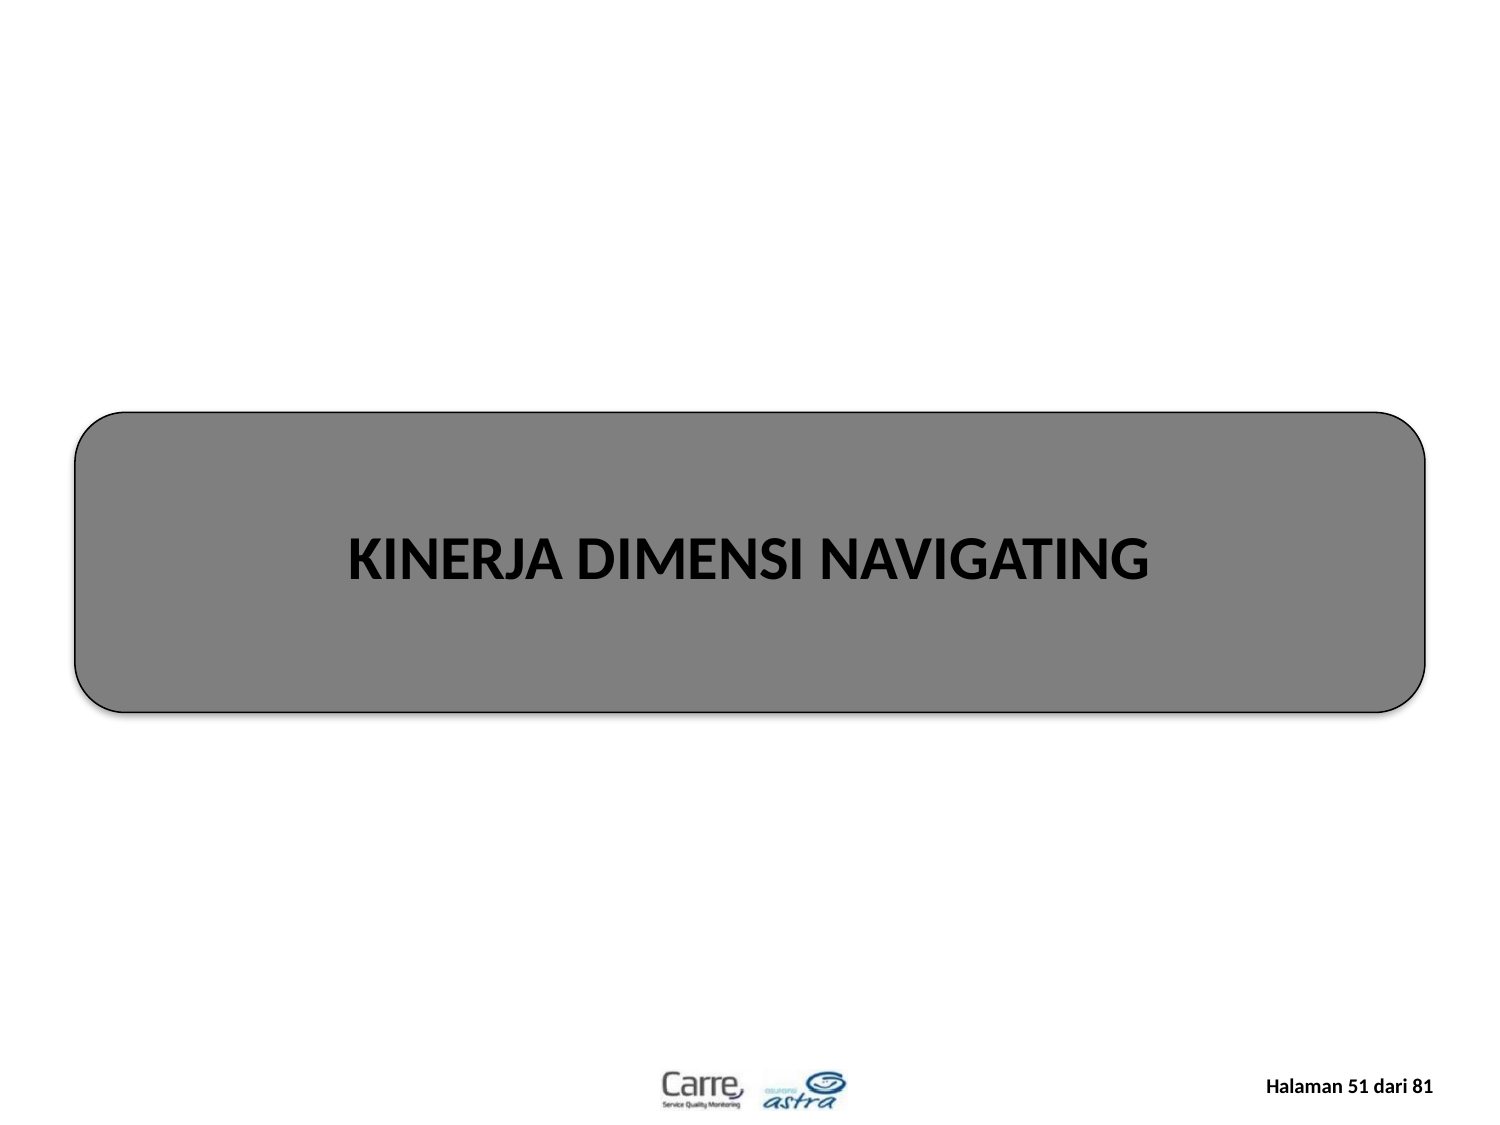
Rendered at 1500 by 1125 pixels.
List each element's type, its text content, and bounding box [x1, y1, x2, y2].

picture [659, 1064, 848, 1118]
text_box KINERJA DIMENSI NAVIGATING [333, 510, 1167, 600]
text_box Halaman 51 dari 81 [1251, 1065, 1449, 1105]
text_box [74, 411, 1426, 714]
